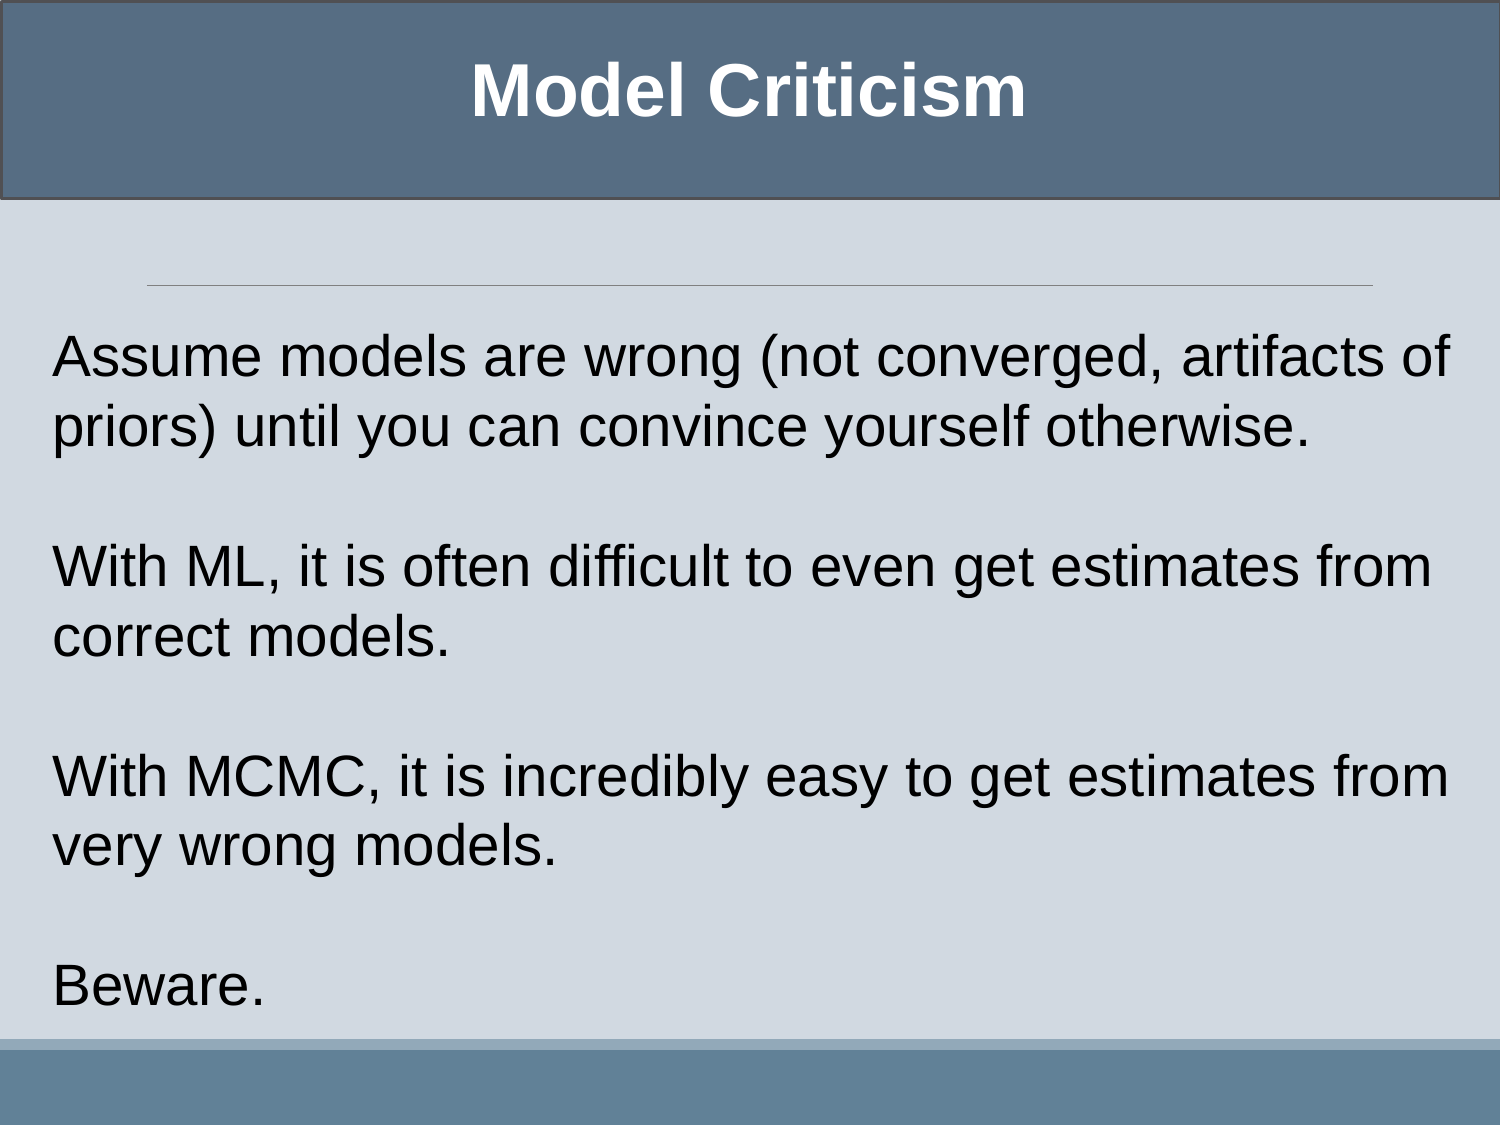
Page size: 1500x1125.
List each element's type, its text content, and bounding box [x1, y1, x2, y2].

text_box [75, 1025, 1500, 1121]
picture [0, 0, 1500, 201]
text_box Assume models are wrong (not converged, artifacts of priors) until you can convince yourself otherwise. With ML, it is often difficult to even get estimates from correct models. With MCMC, it is incredibly easy to get estimates from very wrong models. Beware. [37, 310, 1500, 1025]
